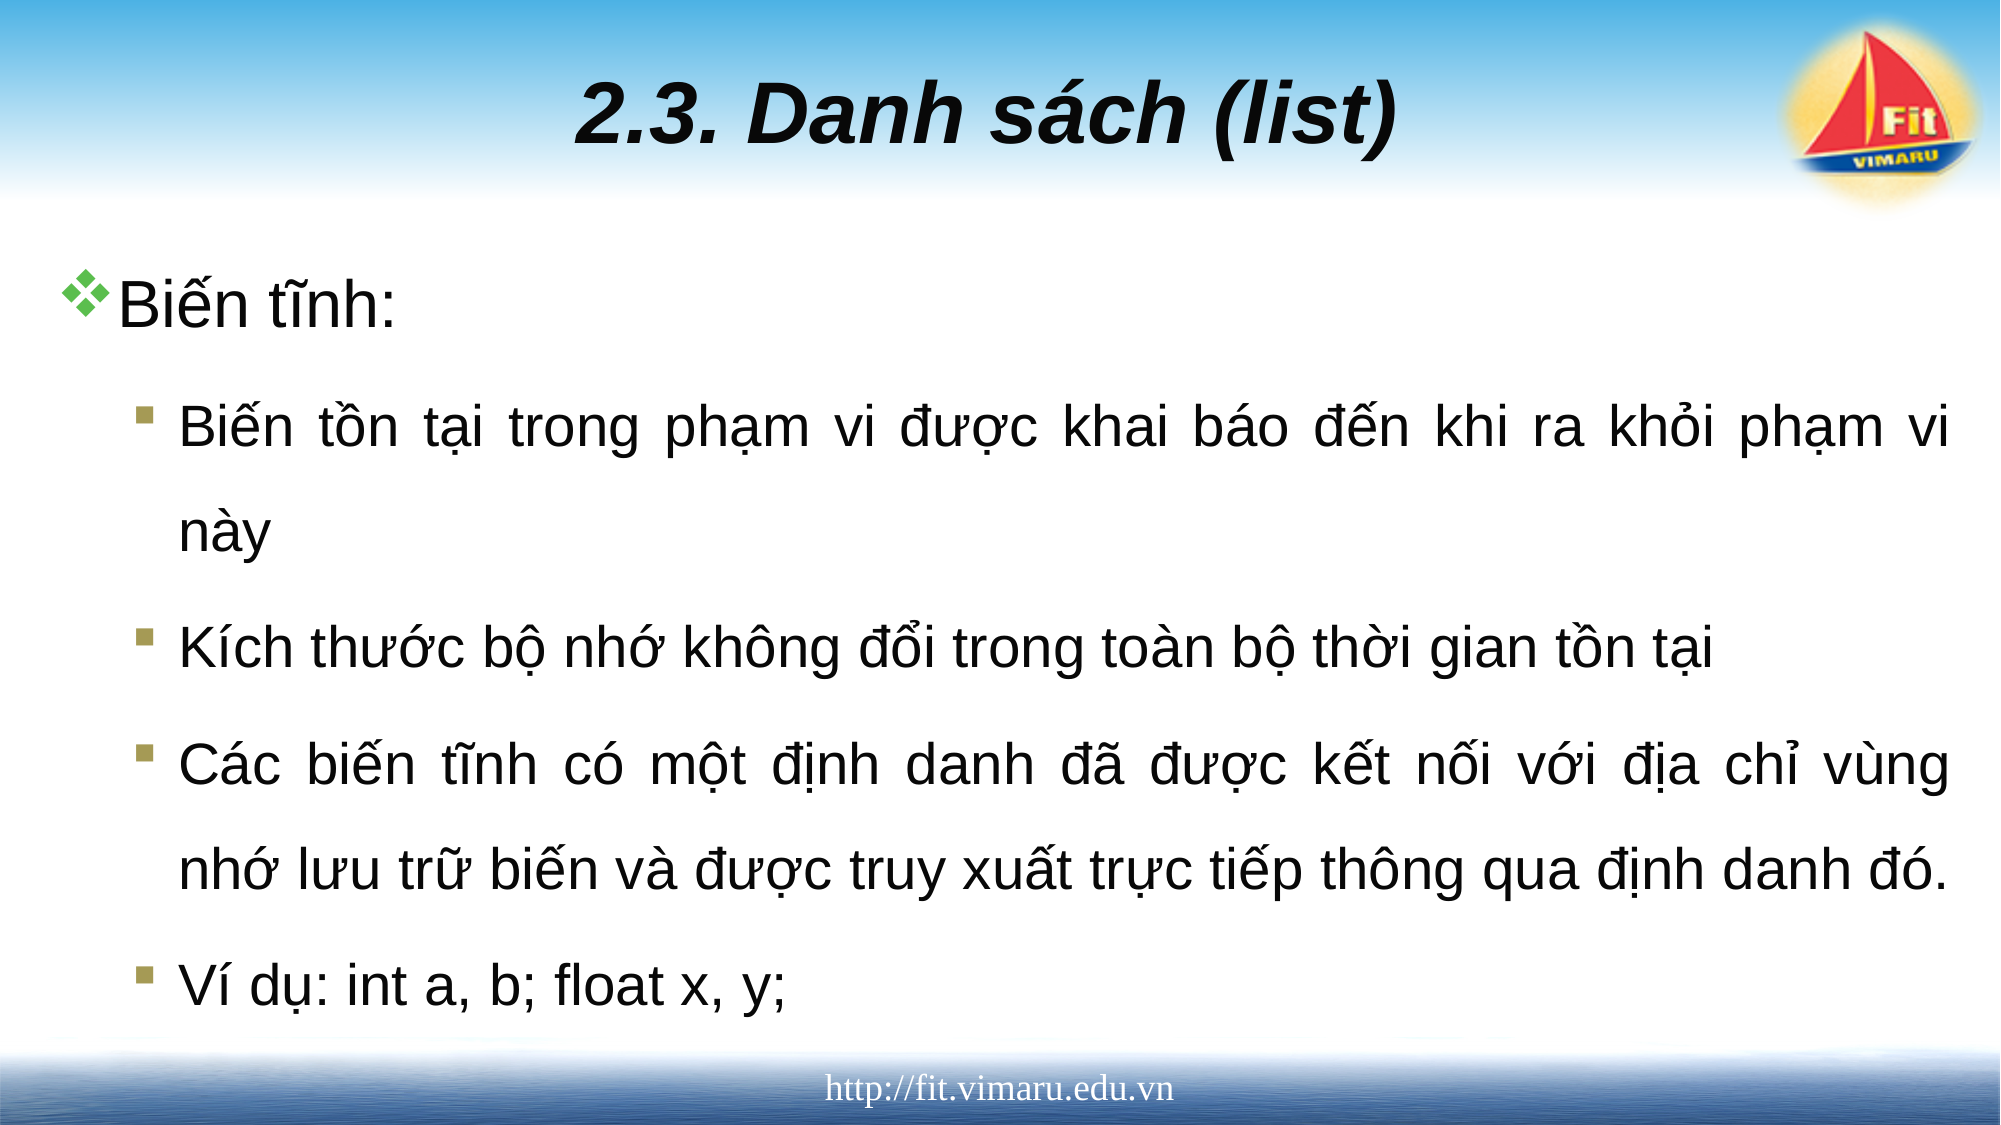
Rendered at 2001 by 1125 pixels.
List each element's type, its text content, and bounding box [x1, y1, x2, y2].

list Biến tĩnh: Biến tồn tại trong phạm vi được khai báo đến khi ra khỏi phạm vi này Kích thước bộ nhớ không đổi trong toàn bộ thời gian tồn tại Các biến tĩnh có một định danh đã được kết nối với địa chỉ vùng nhớ lưu trữ biến và được truy xuất trực tiếp thông qua định danh đó. Ví dụ: int a, b; float x, y; [40, 213, 1968, 1039]
title 2.3. Danh sách (list) [99, 37, 1901, 181]
picture [1845, 38, 1965, 193]
picture [0, 1037, 2000, 1125]
picture [1864, 33, 1898, 37]
